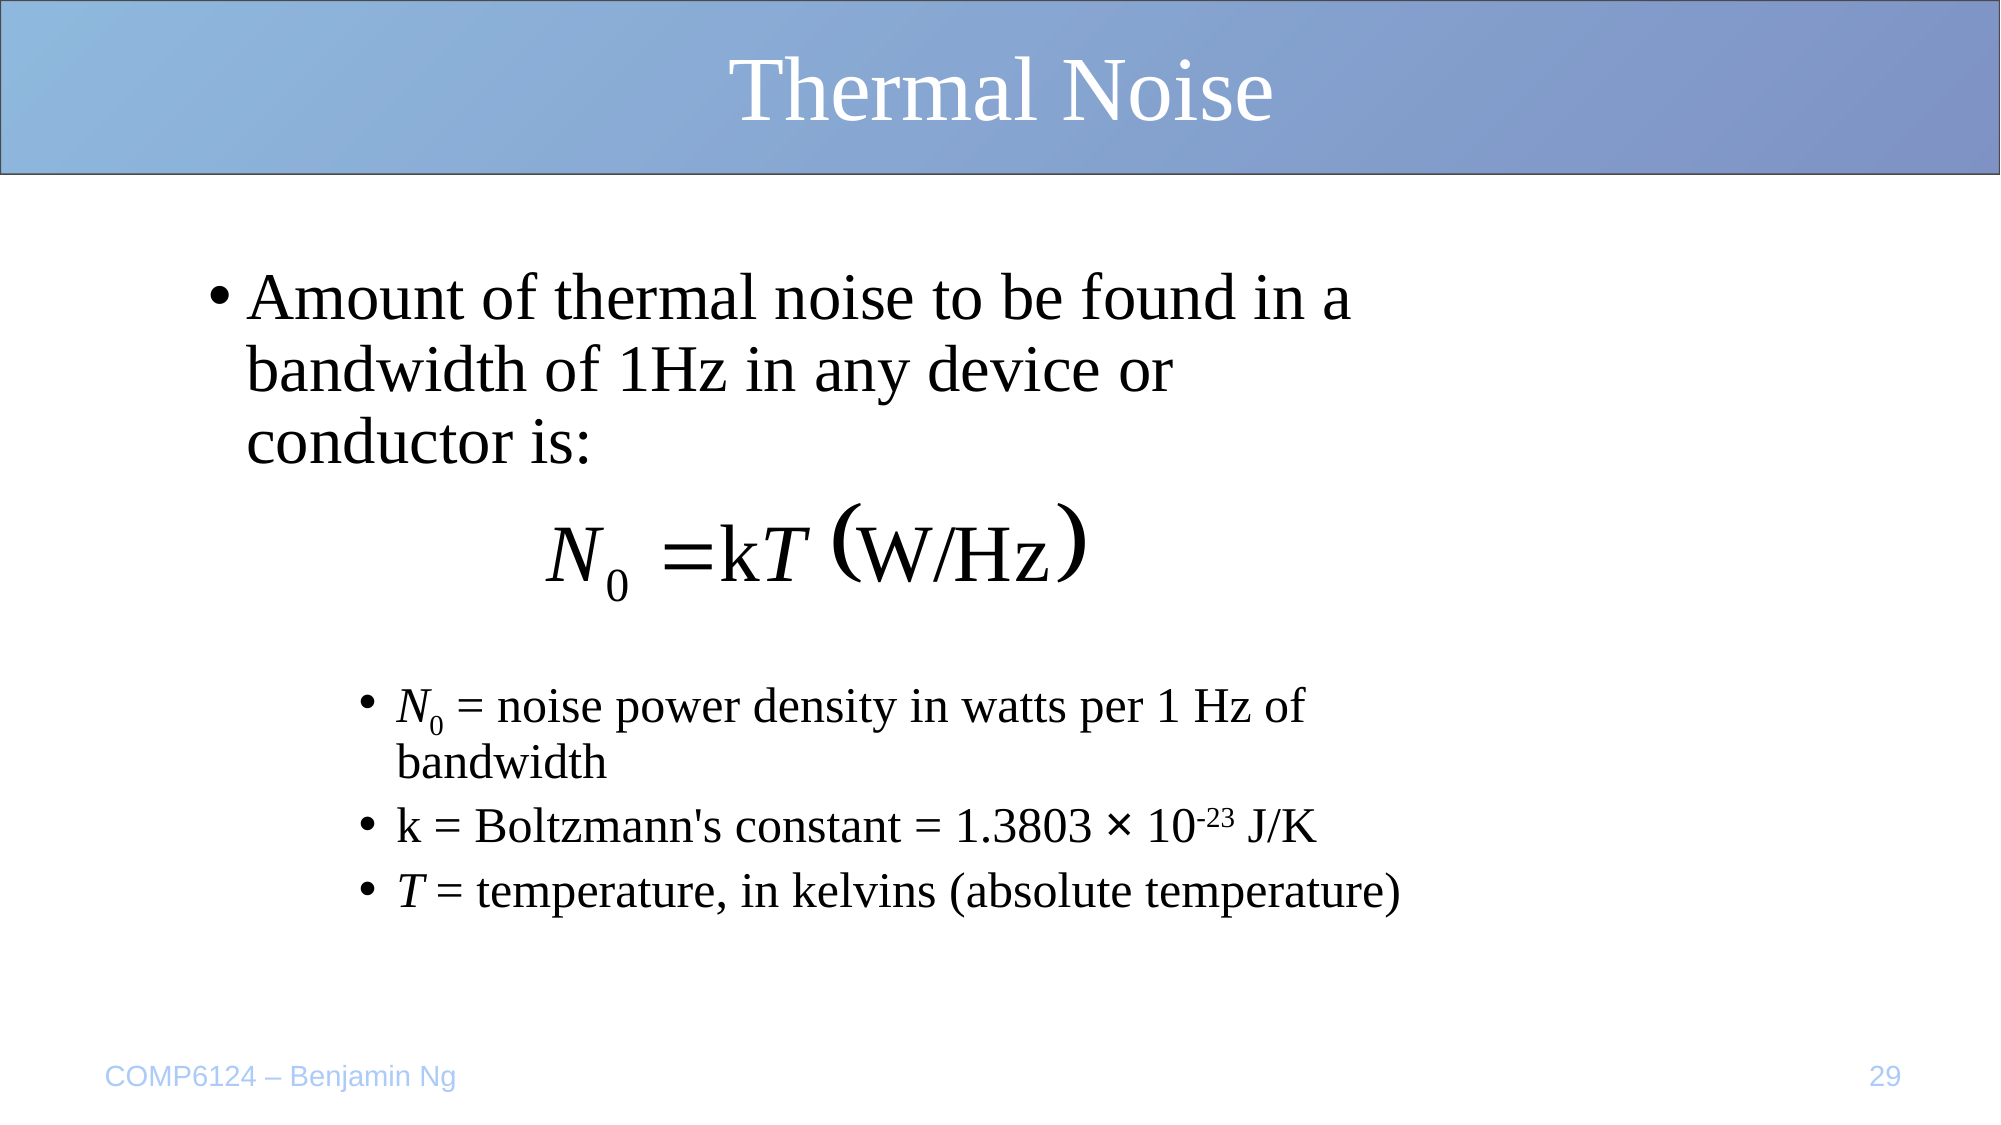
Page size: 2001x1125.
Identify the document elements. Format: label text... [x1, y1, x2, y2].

text_box [193, 254, 1631, 947]
text_box Amount of thermal noise to be found in a bandwidth of 1Hz in any device or conductor is: N0 = noise power density in watts per 1 Hz of bandwidth k = Boltzmann's constant = 1.3803 × 10-23 J/K T = temperature, in kelvins (absolute temperature) [193, 254, 1469, 930]
slide_number 29 [1500, 1025, 1917, 1100]
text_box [530, 499, 1087, 623]
list Thermal Noise [53, 31, 1952, 151]
